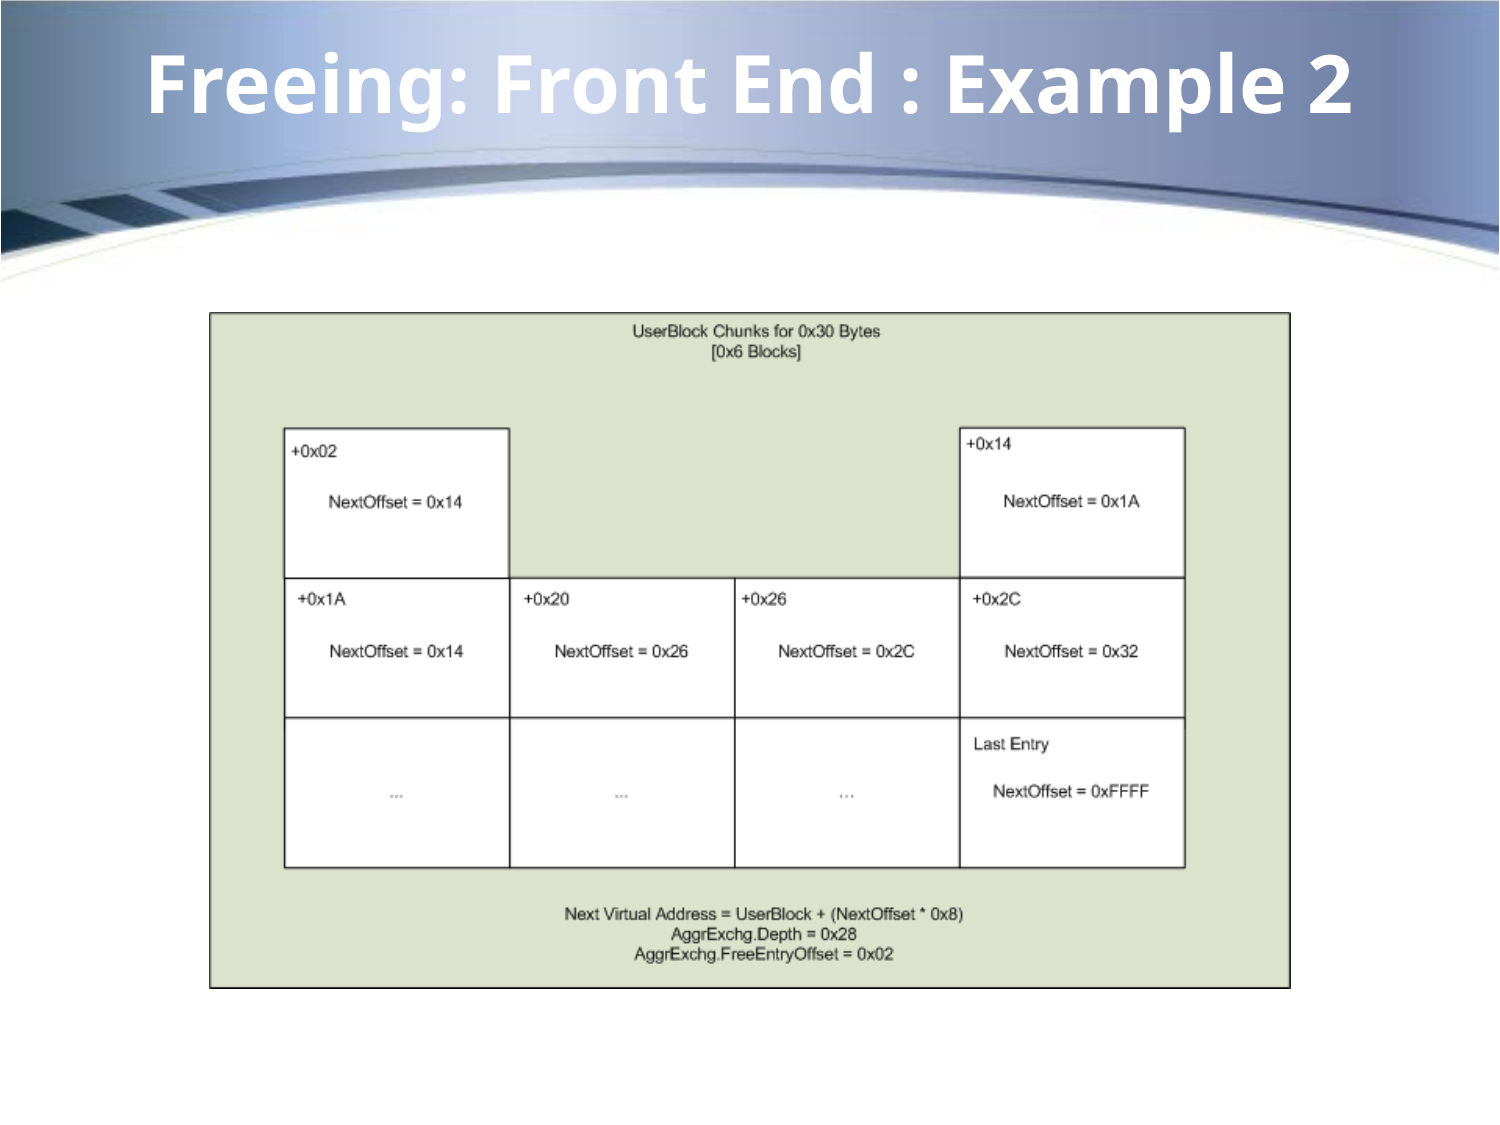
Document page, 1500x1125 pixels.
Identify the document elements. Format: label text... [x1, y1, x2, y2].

title Freeing: Front End : Example 2 [75, 0, 1425, 175]
picture [1, 0, 1499, 1125]
